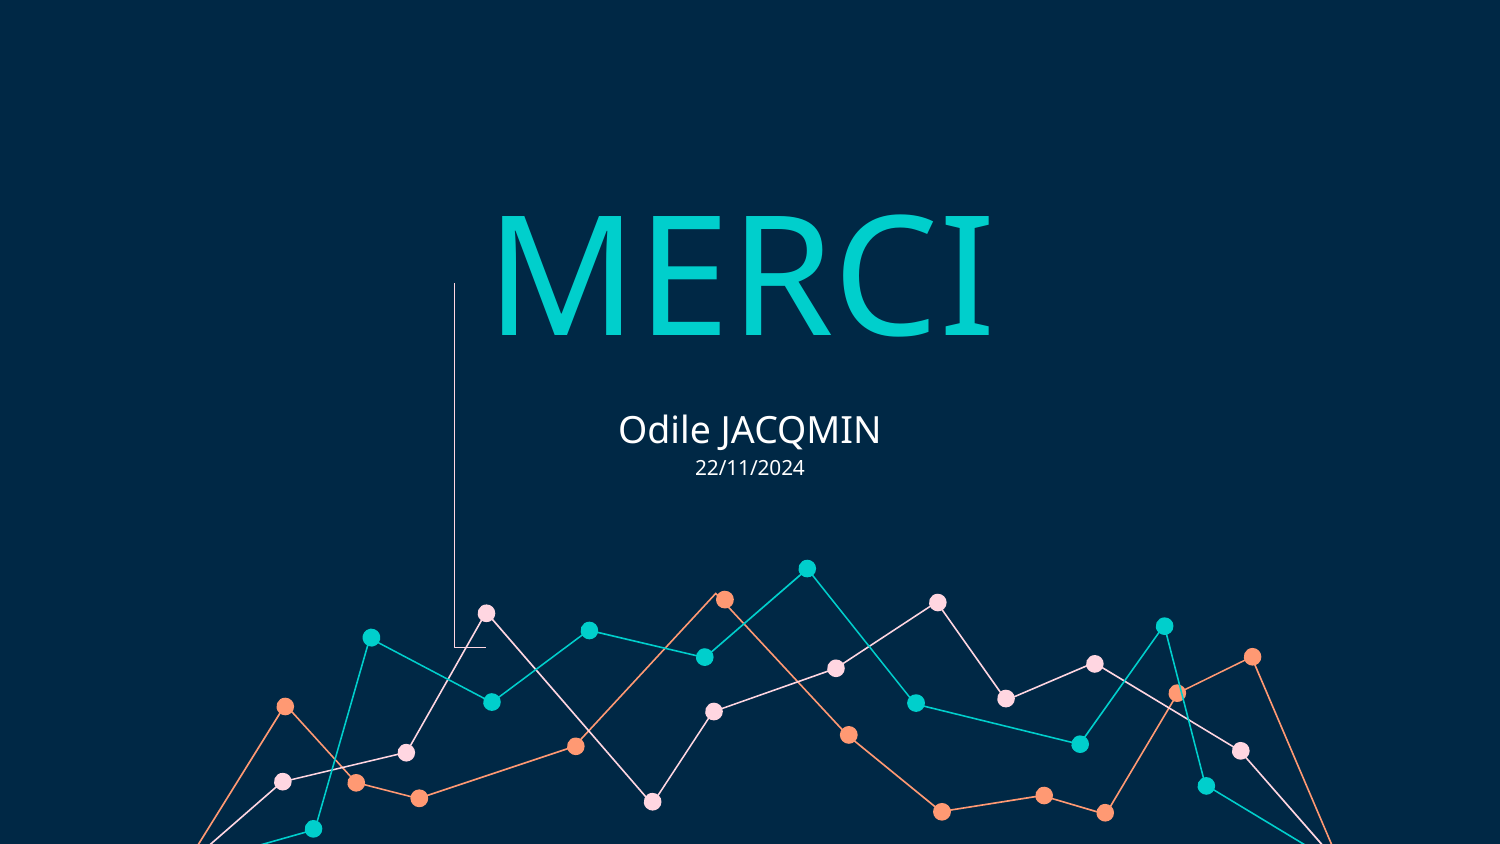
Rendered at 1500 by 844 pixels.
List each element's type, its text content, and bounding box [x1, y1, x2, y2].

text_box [287, 449, 653, 481]
list Odile JACQMIN 22/11/2024 [526, 384, 974, 502]
title MERCI [454, 182, 1028, 384]
